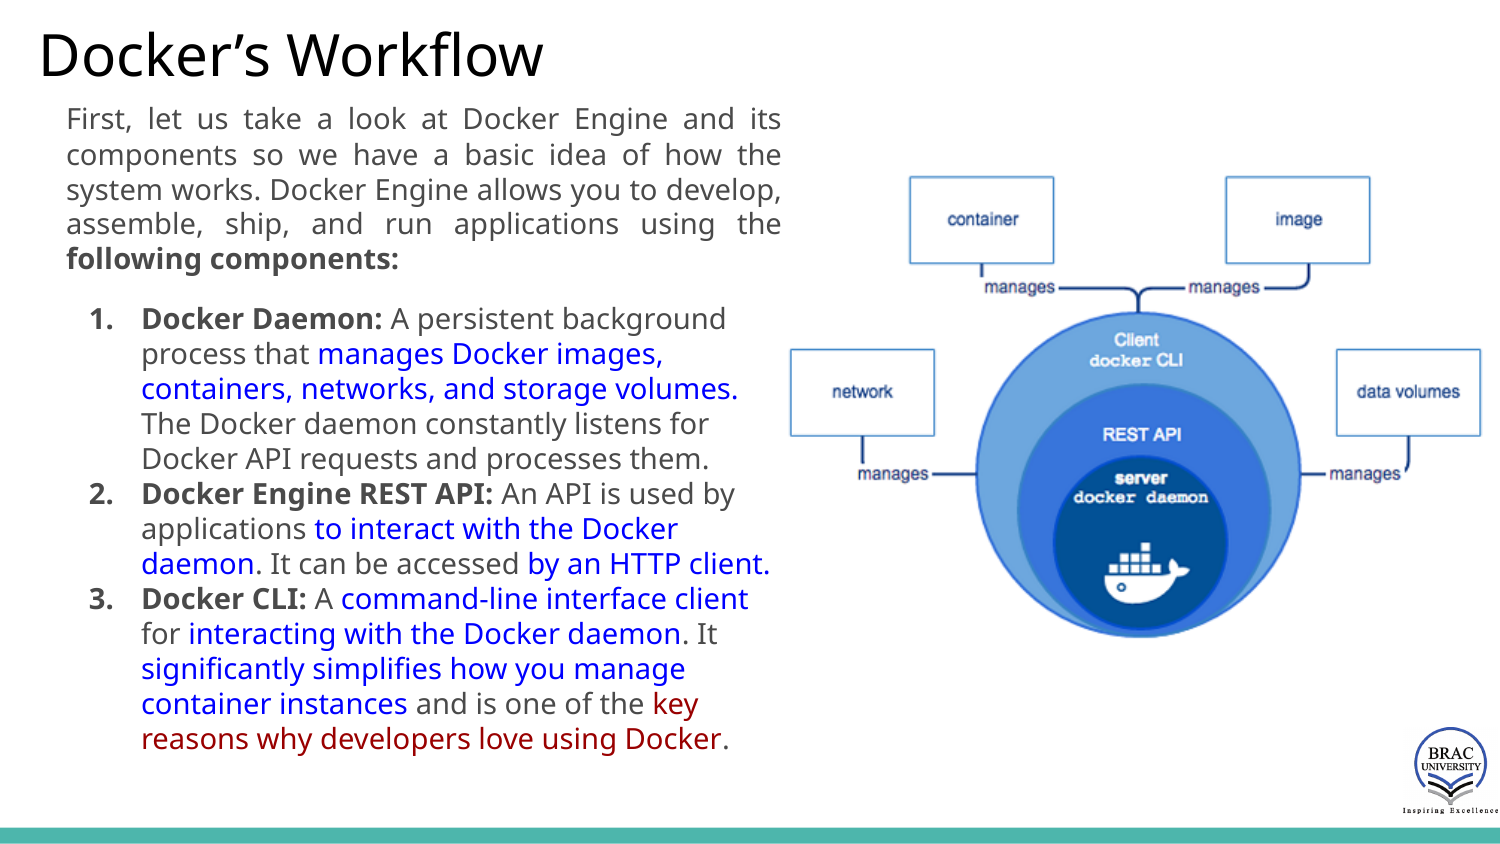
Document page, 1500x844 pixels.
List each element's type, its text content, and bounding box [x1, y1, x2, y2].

title Docker’s Workflow [24, 21, 1422, 116]
picture [1403, 727, 1498, 814]
list First, let us take a look at Docker Engine and its components so we have a basic idea of how the system works. Docker Engine allows you to develop, assemble, ship, and run applications using the following components: Docker Daemon: A persistent background process that manages Docker images, containers, networks, and storage volumes. The Docker daemon constantly listens for Docker API requests and processes them. Docker Engine REST API: An API is used by applications to interact with the Docker daemon. It can be accessed by an HTTP client. Docker CLI: A command-line interface client for interacting with the Docker daemon. It significantly simplifies how you manage container instances and is one of the key reasons why developers love using Docker. [51, 115, 798, 801]
picture [783, 114, 1490, 668]
